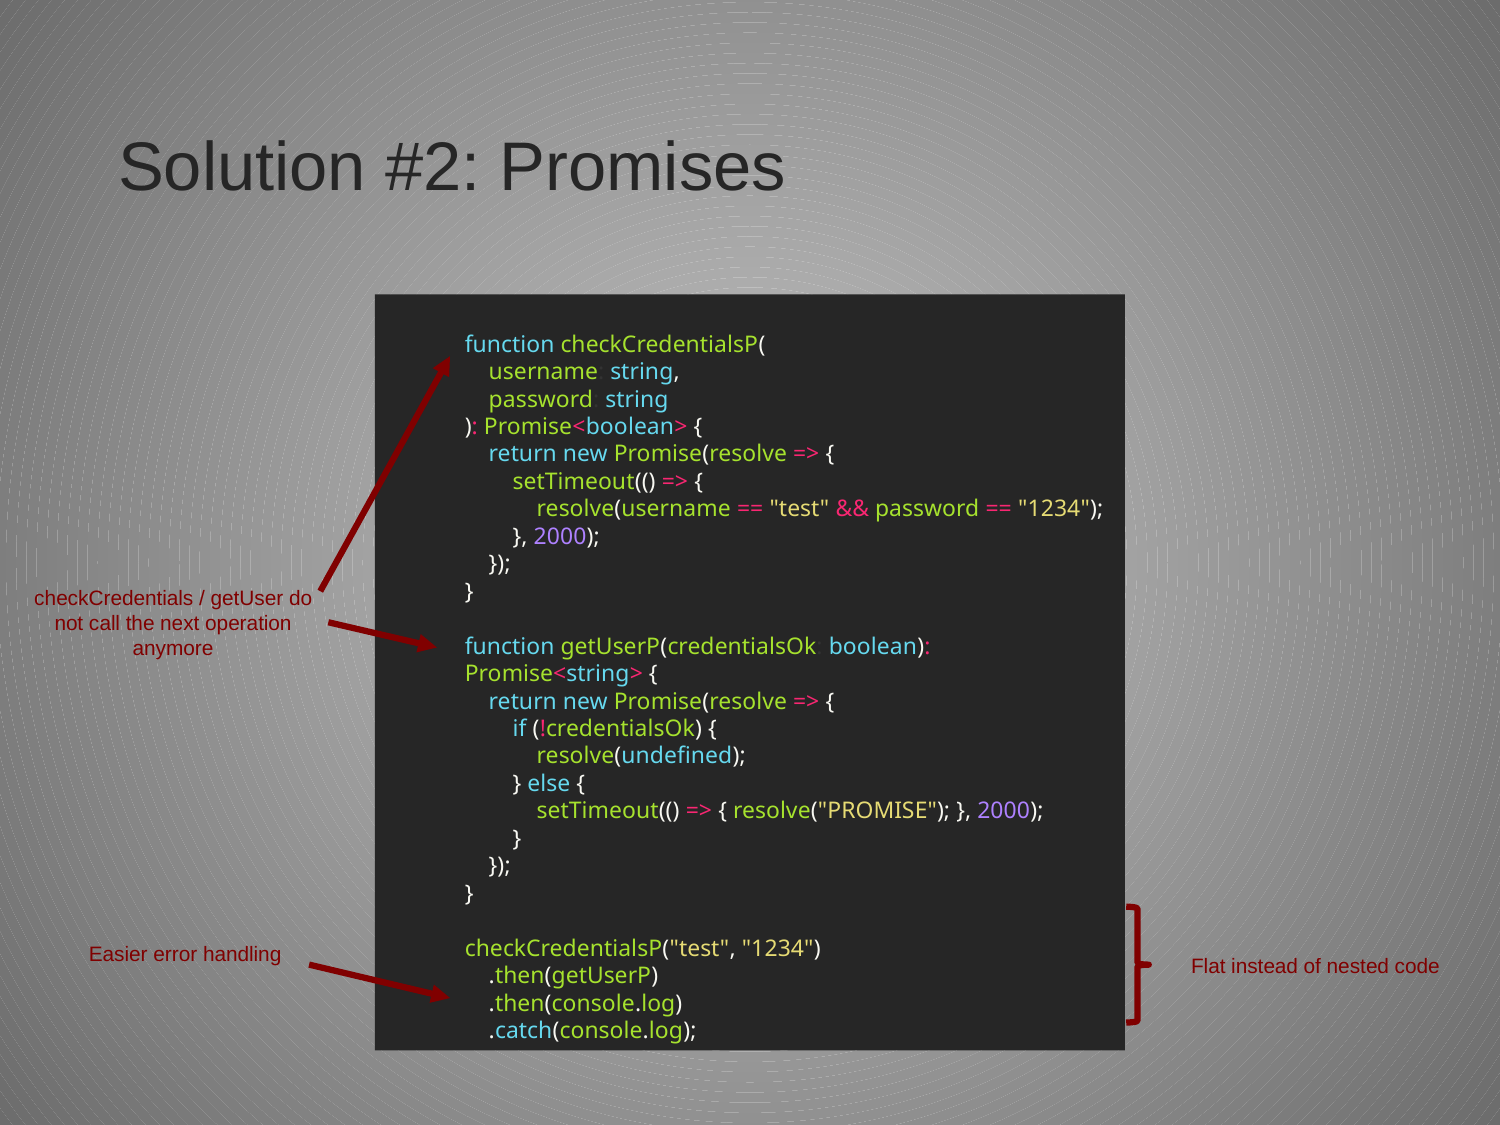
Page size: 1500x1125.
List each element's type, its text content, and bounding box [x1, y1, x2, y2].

title Solution #2: Promises [103, 59, 1397, 278]
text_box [17, 356, 451, 669]
text_box function checkCredentialsP( username: string, password: string ): Promise<boolean> { return new Promise(resolve => { setTimeout(() => { resolve(username == "test" && password == "1234"); }, 2000); }); } function getUserP(credentialsOk: boolean): Promise<string> { return new Promise(resolve => { if (!credentialsOk) { resolve(undefined); } else { setTimeout(() => { resolve("PROMISE"); }, 2000); } }); } checkCredentialsP("test", "1234") .then(getUserP) .then(console.log) .catch(console.log); [374, 294, 1125, 1051]
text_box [1125, 906, 1483, 1023]
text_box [17, 932, 451, 999]
